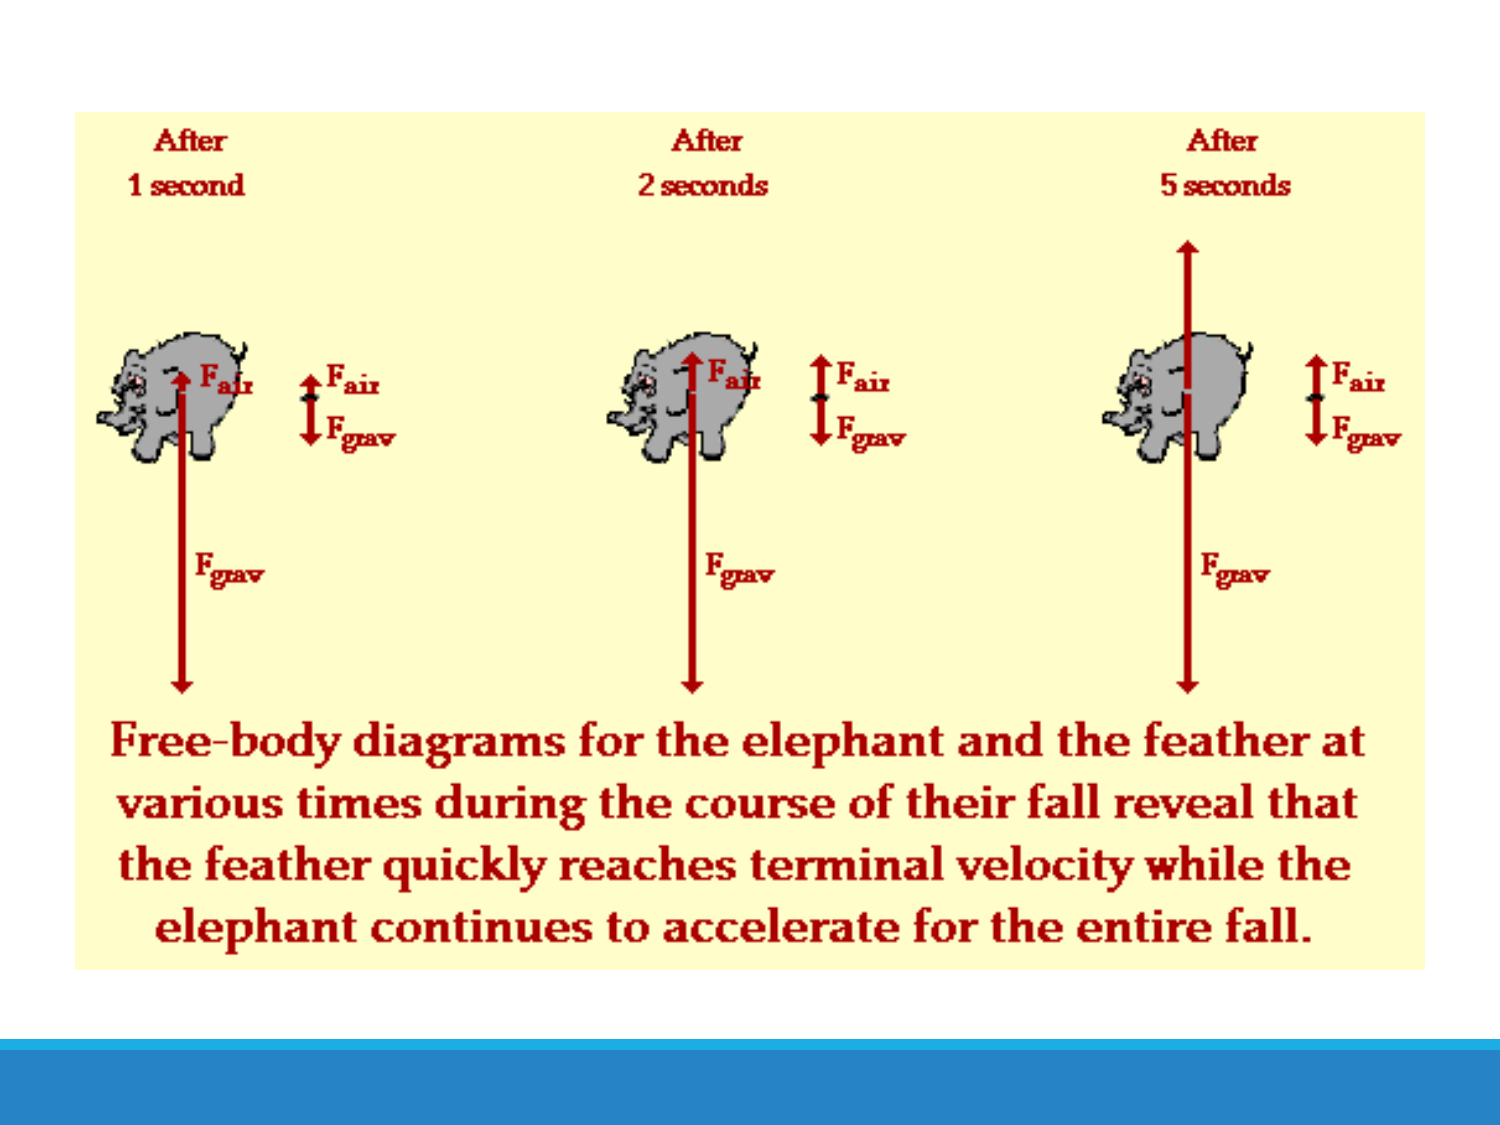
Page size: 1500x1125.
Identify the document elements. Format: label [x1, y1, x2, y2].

picture [74, 112, 1426, 970]
